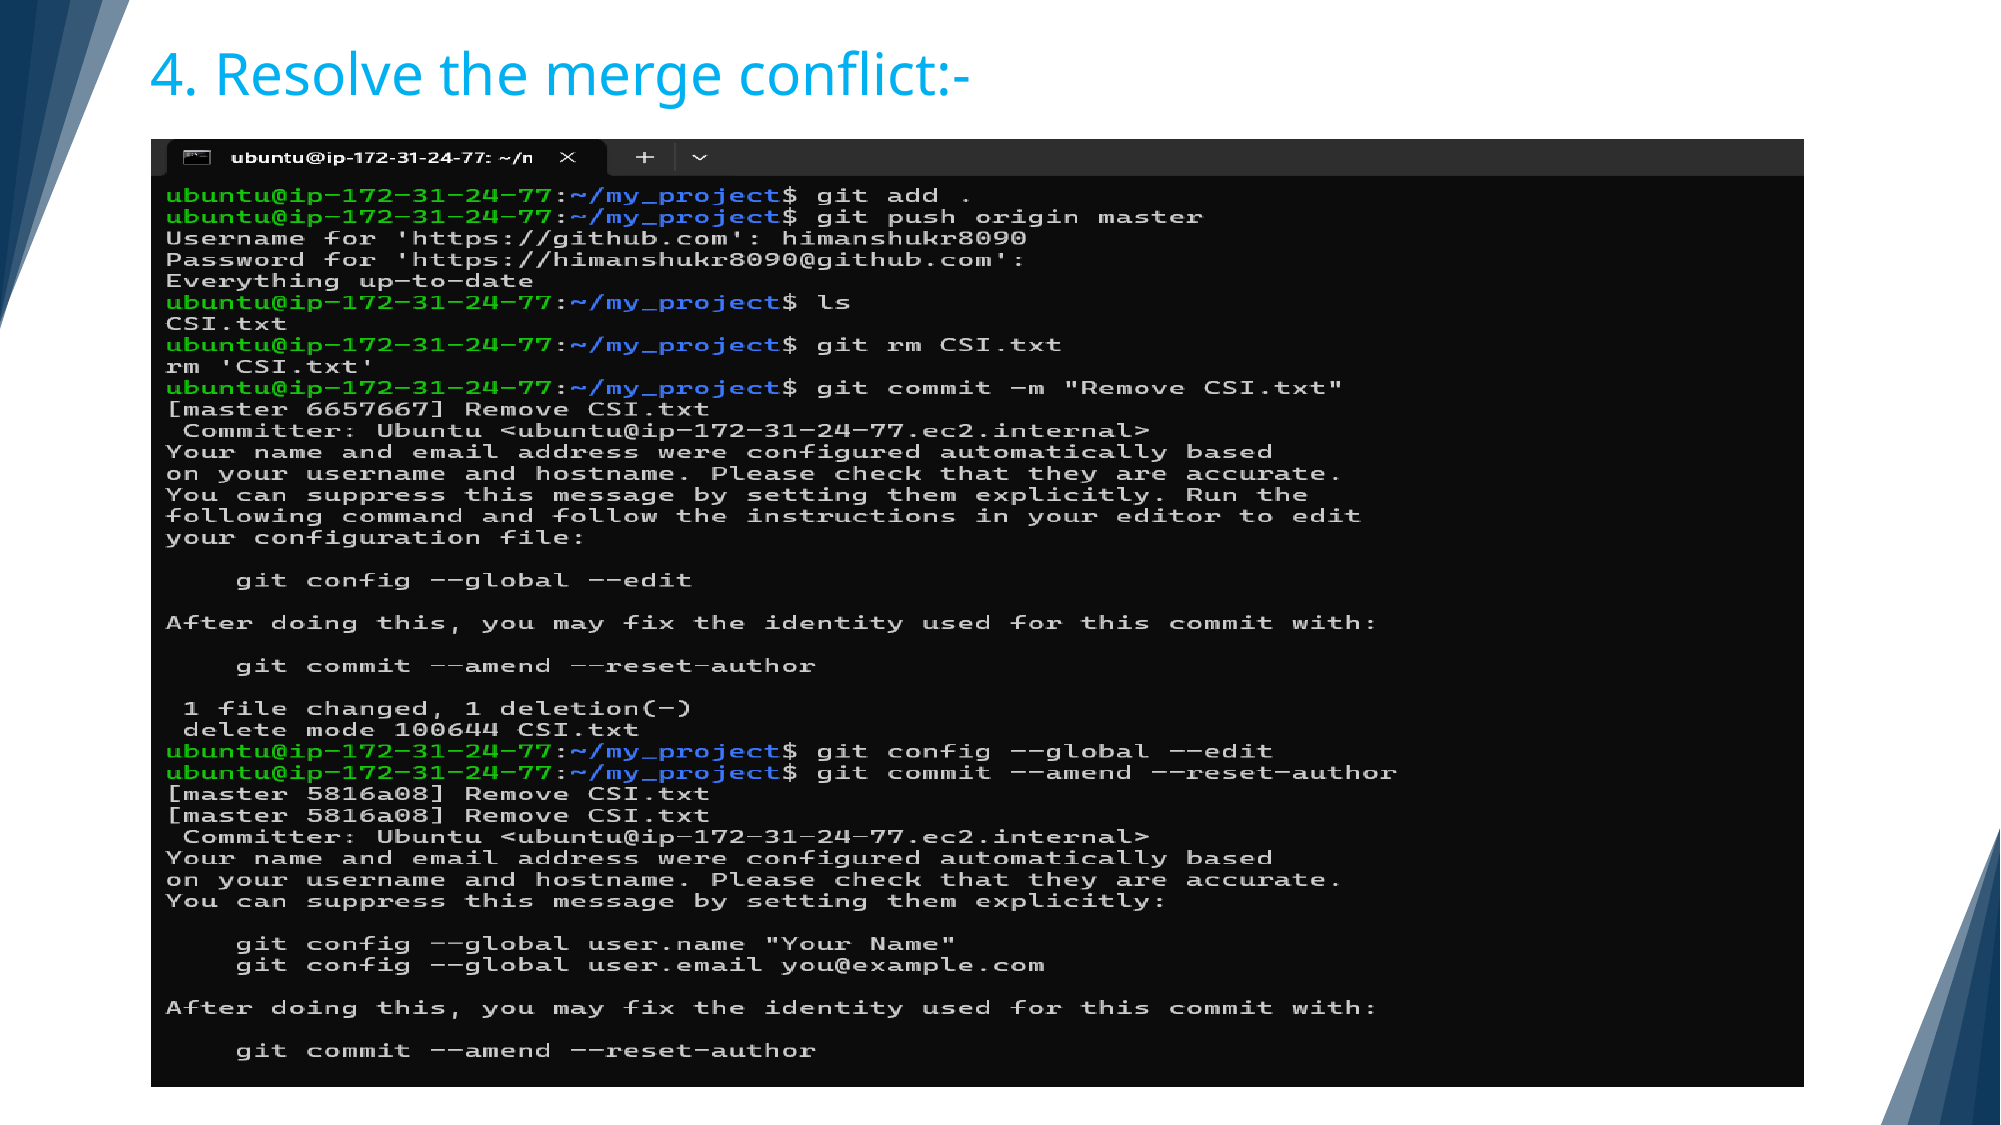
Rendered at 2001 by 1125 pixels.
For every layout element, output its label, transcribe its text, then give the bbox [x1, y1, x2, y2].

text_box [1878, 791, 2000, 1125]
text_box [0, 0, 132, 336]
text_box 4. Resolve the merge conflict:- [135, 30, 1929, 115]
picture [151, 139, 1804, 1087]
